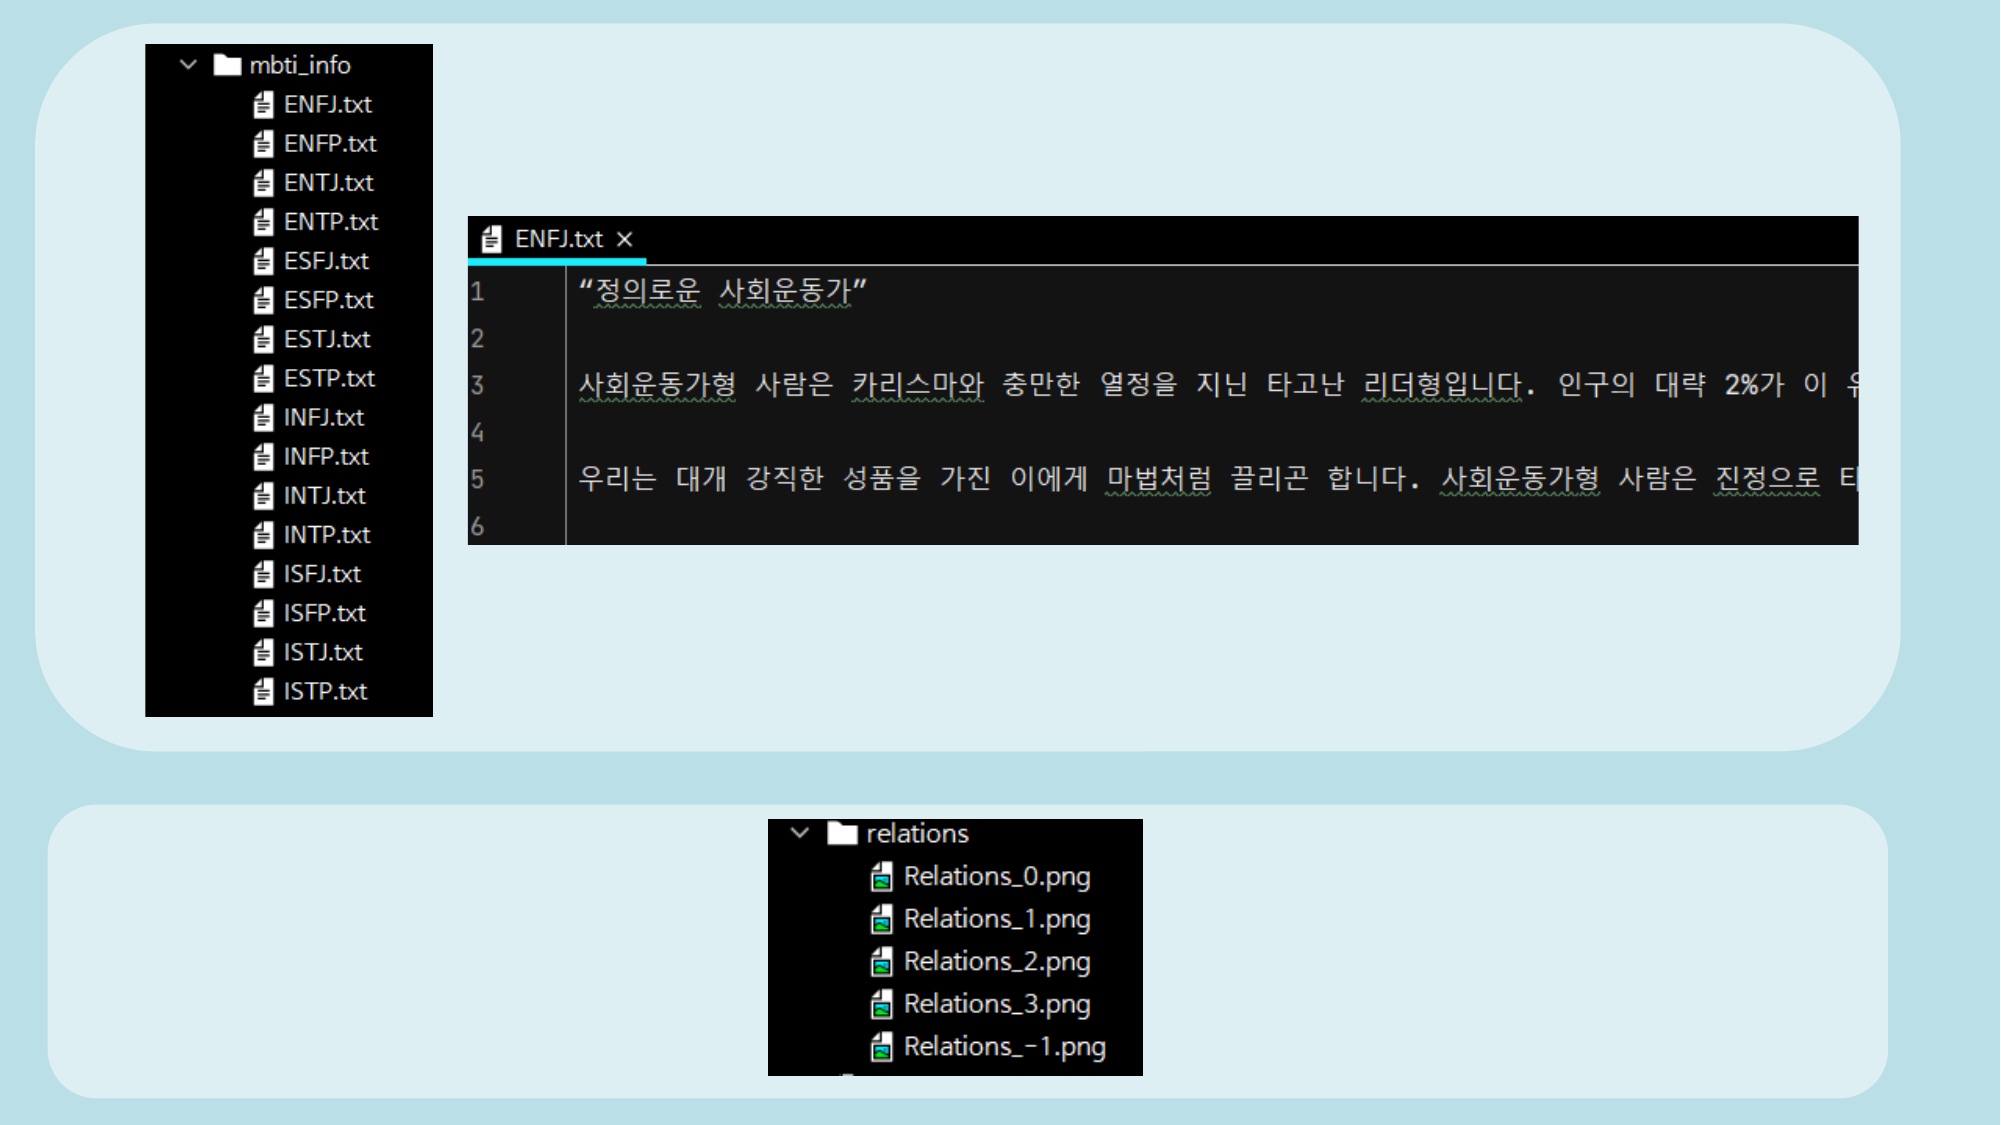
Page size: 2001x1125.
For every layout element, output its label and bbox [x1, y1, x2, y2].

picture [467, 216, 1859, 545]
text_box [46, 803, 1890, 1100]
picture [768, 819, 1143, 1076]
picture [145, 44, 433, 717]
text_box [34, 22, 1902, 753]
